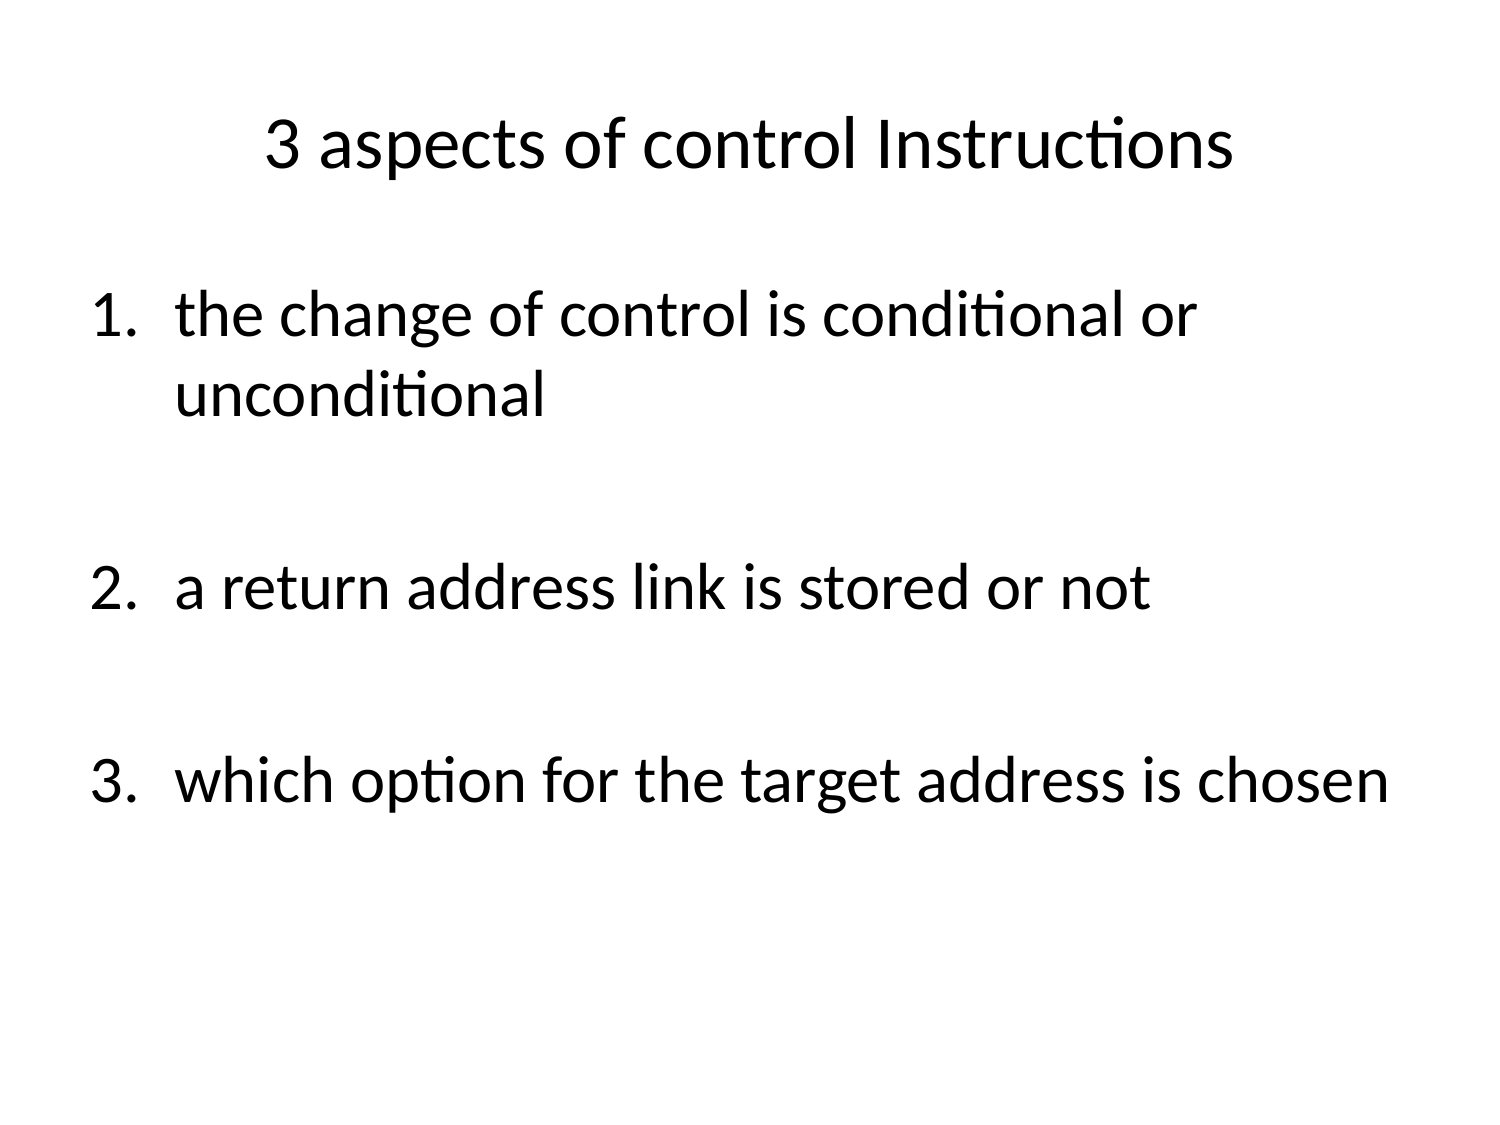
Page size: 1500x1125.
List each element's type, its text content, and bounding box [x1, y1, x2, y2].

text_box the change of control is conditional or unconditional a return address link is stored or not which option for the target address is chosen [74, 262, 1425, 1005]
text_box 3 aspects of control Instructions [74, 45, 1425, 233]
